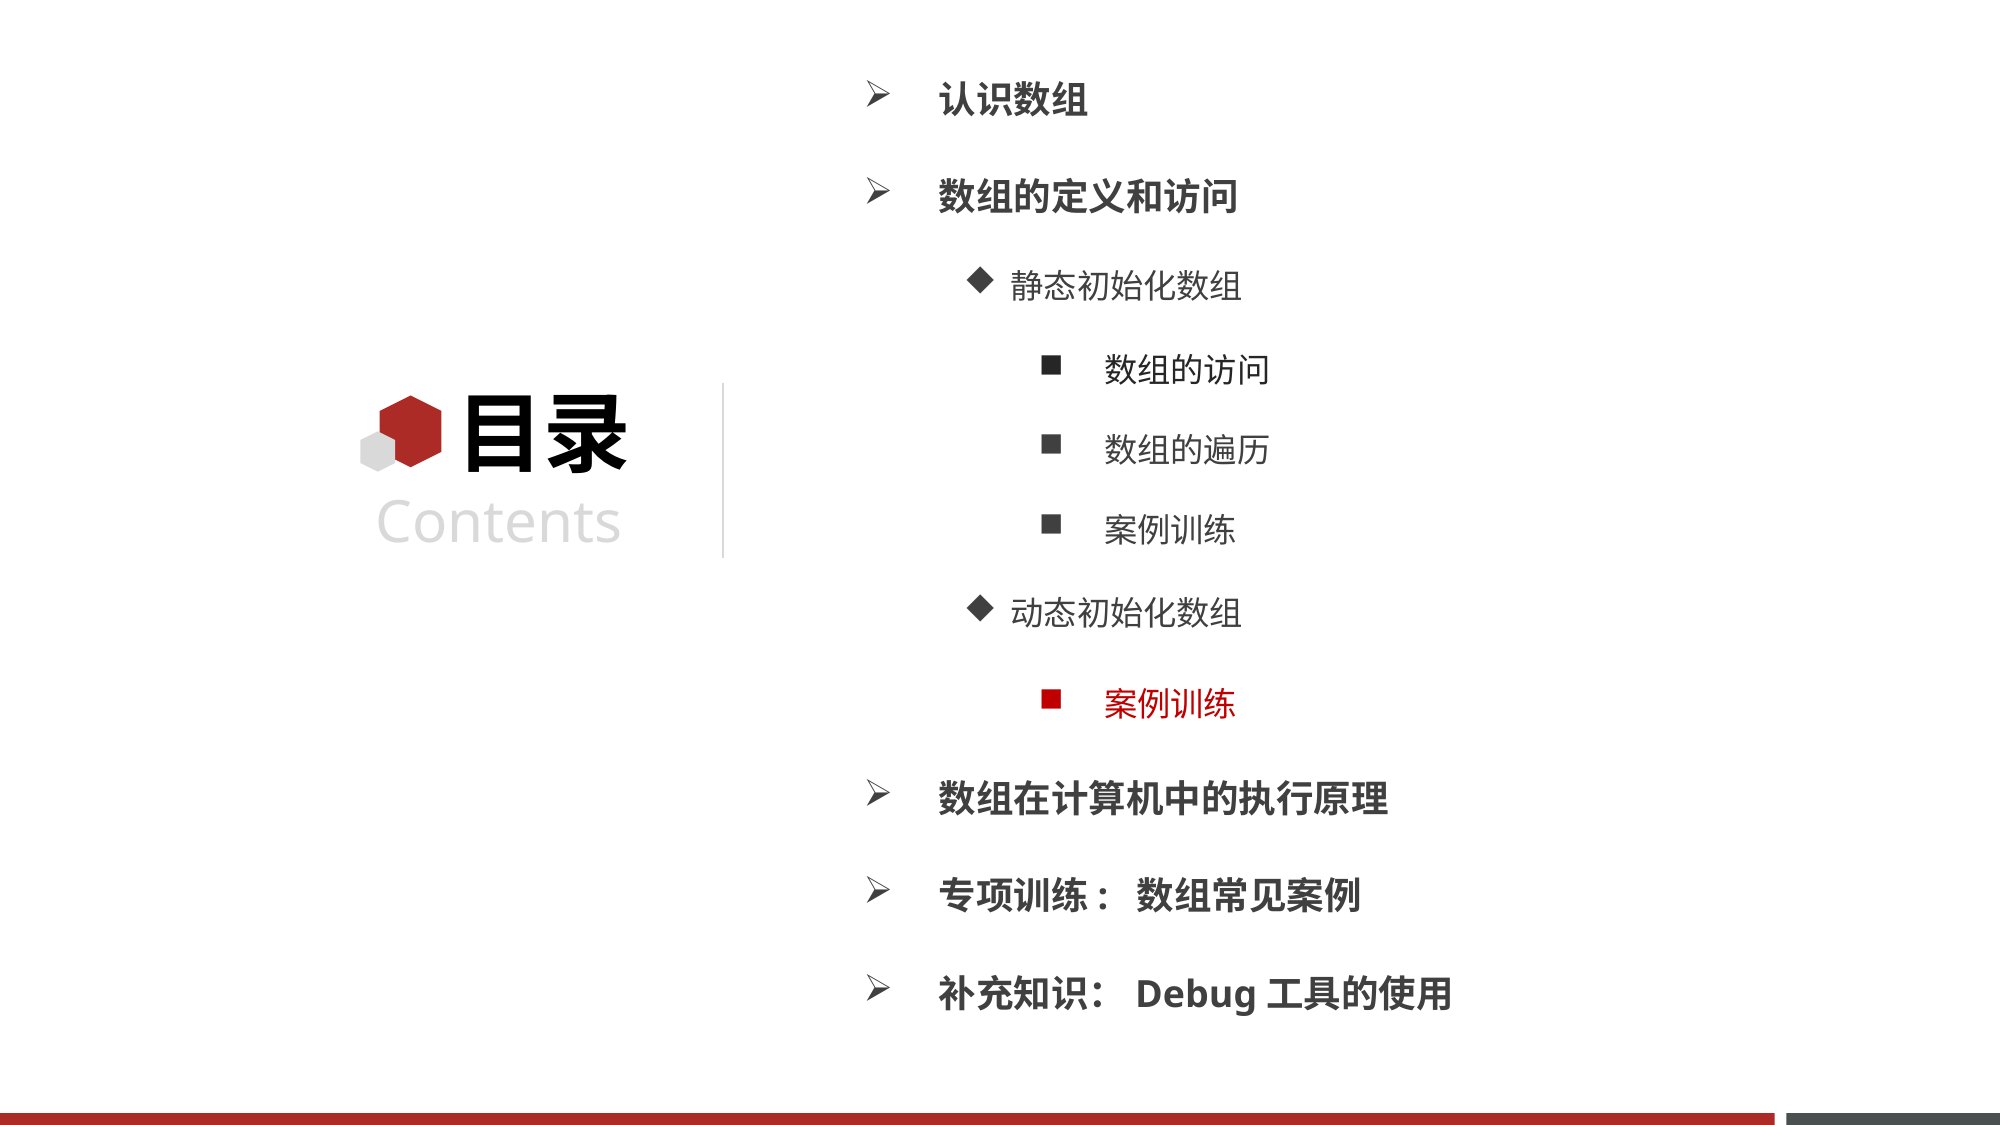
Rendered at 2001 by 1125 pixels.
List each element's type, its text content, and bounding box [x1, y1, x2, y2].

text_box 案例训练 [773, 635, 1518, 731]
text_box 数组的访问 数组的遍历 案例训练 [773, 301, 1518, 635]
list 认识数组 数组的定义和访问 静态初始化数组 动态初始化数组 数组在计算机中的执行原理 专项训练: 数组常见案例 补充知识：Debug工具的使用 [848, 148, 1739, 897]
